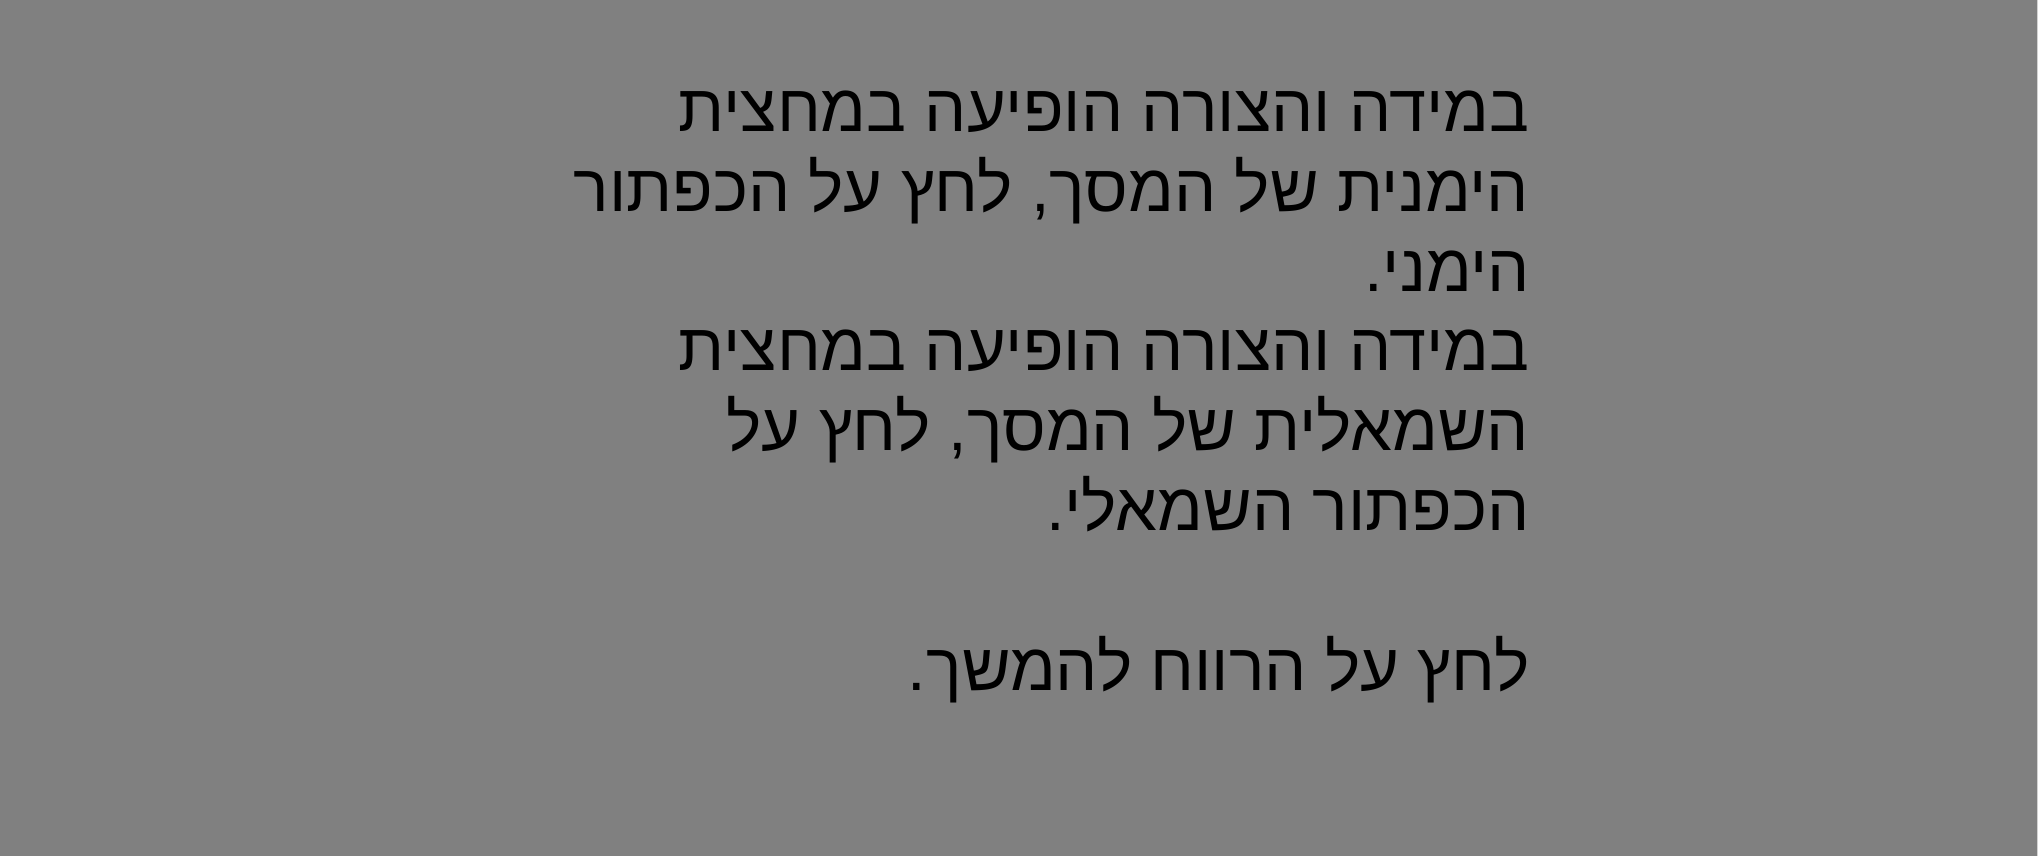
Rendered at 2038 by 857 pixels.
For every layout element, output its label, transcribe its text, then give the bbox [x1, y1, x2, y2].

text_box במידה והצורה הופיעה במחצית הימנית של המסך, לחץ על הכפתור הימני. במידה והצורה הופיעה במחצית השמאלית של המסך, לחץ על הכפתור השמאלי. לחץ על הרווח להמשך. [492, 56, 1545, 712]
